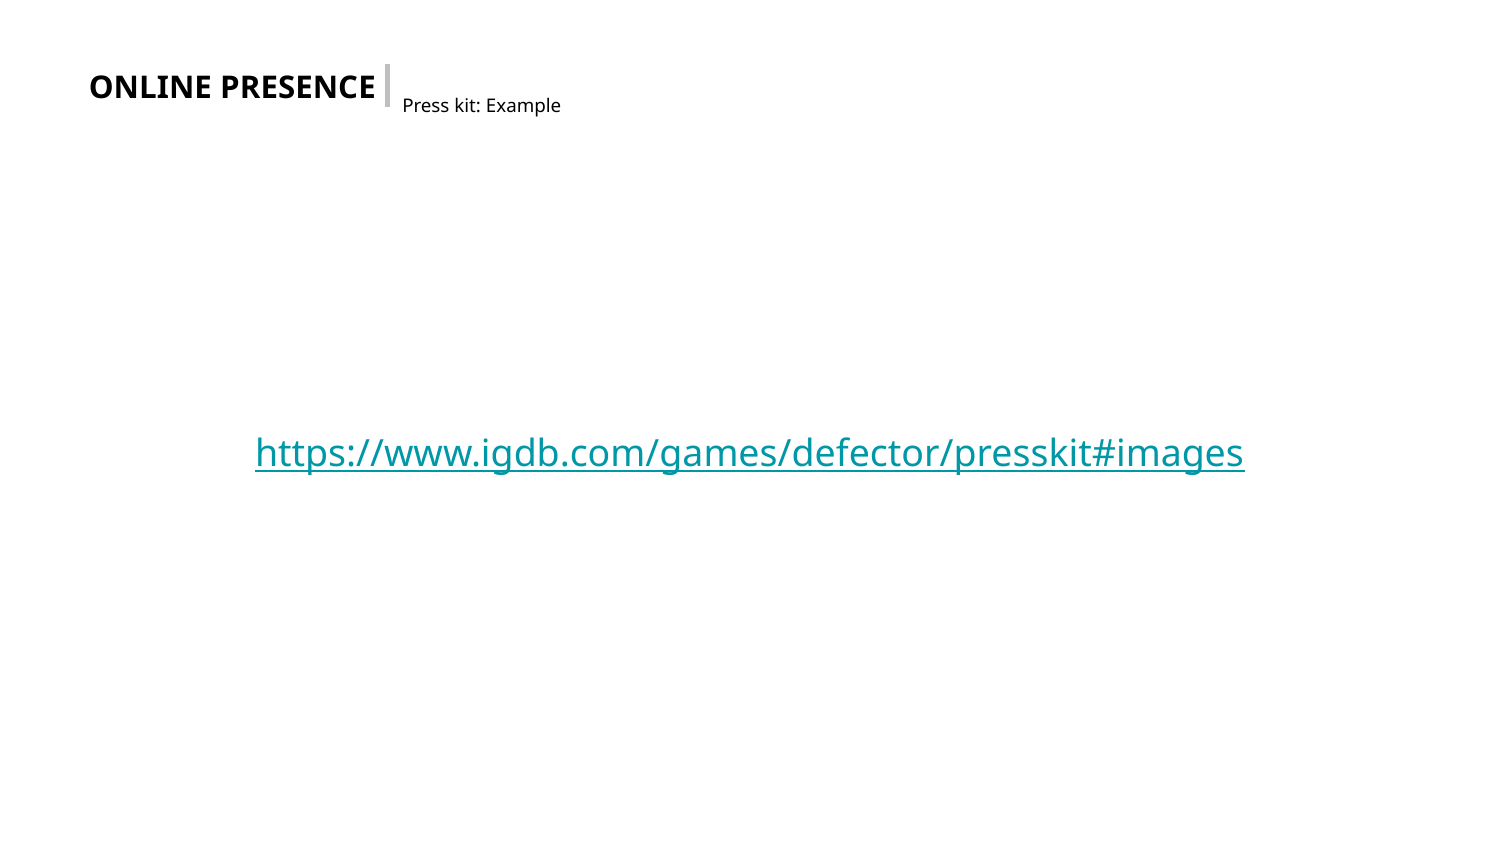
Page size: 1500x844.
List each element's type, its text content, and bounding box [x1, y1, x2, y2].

text_box Press kit: Example [387, 64, 1280, 114]
text_box ONLINE PRESENCE [73, 51, 411, 126]
text_box https://www.igdb.com/games/defector/presskit#images [144, 421, 1355, 488]
